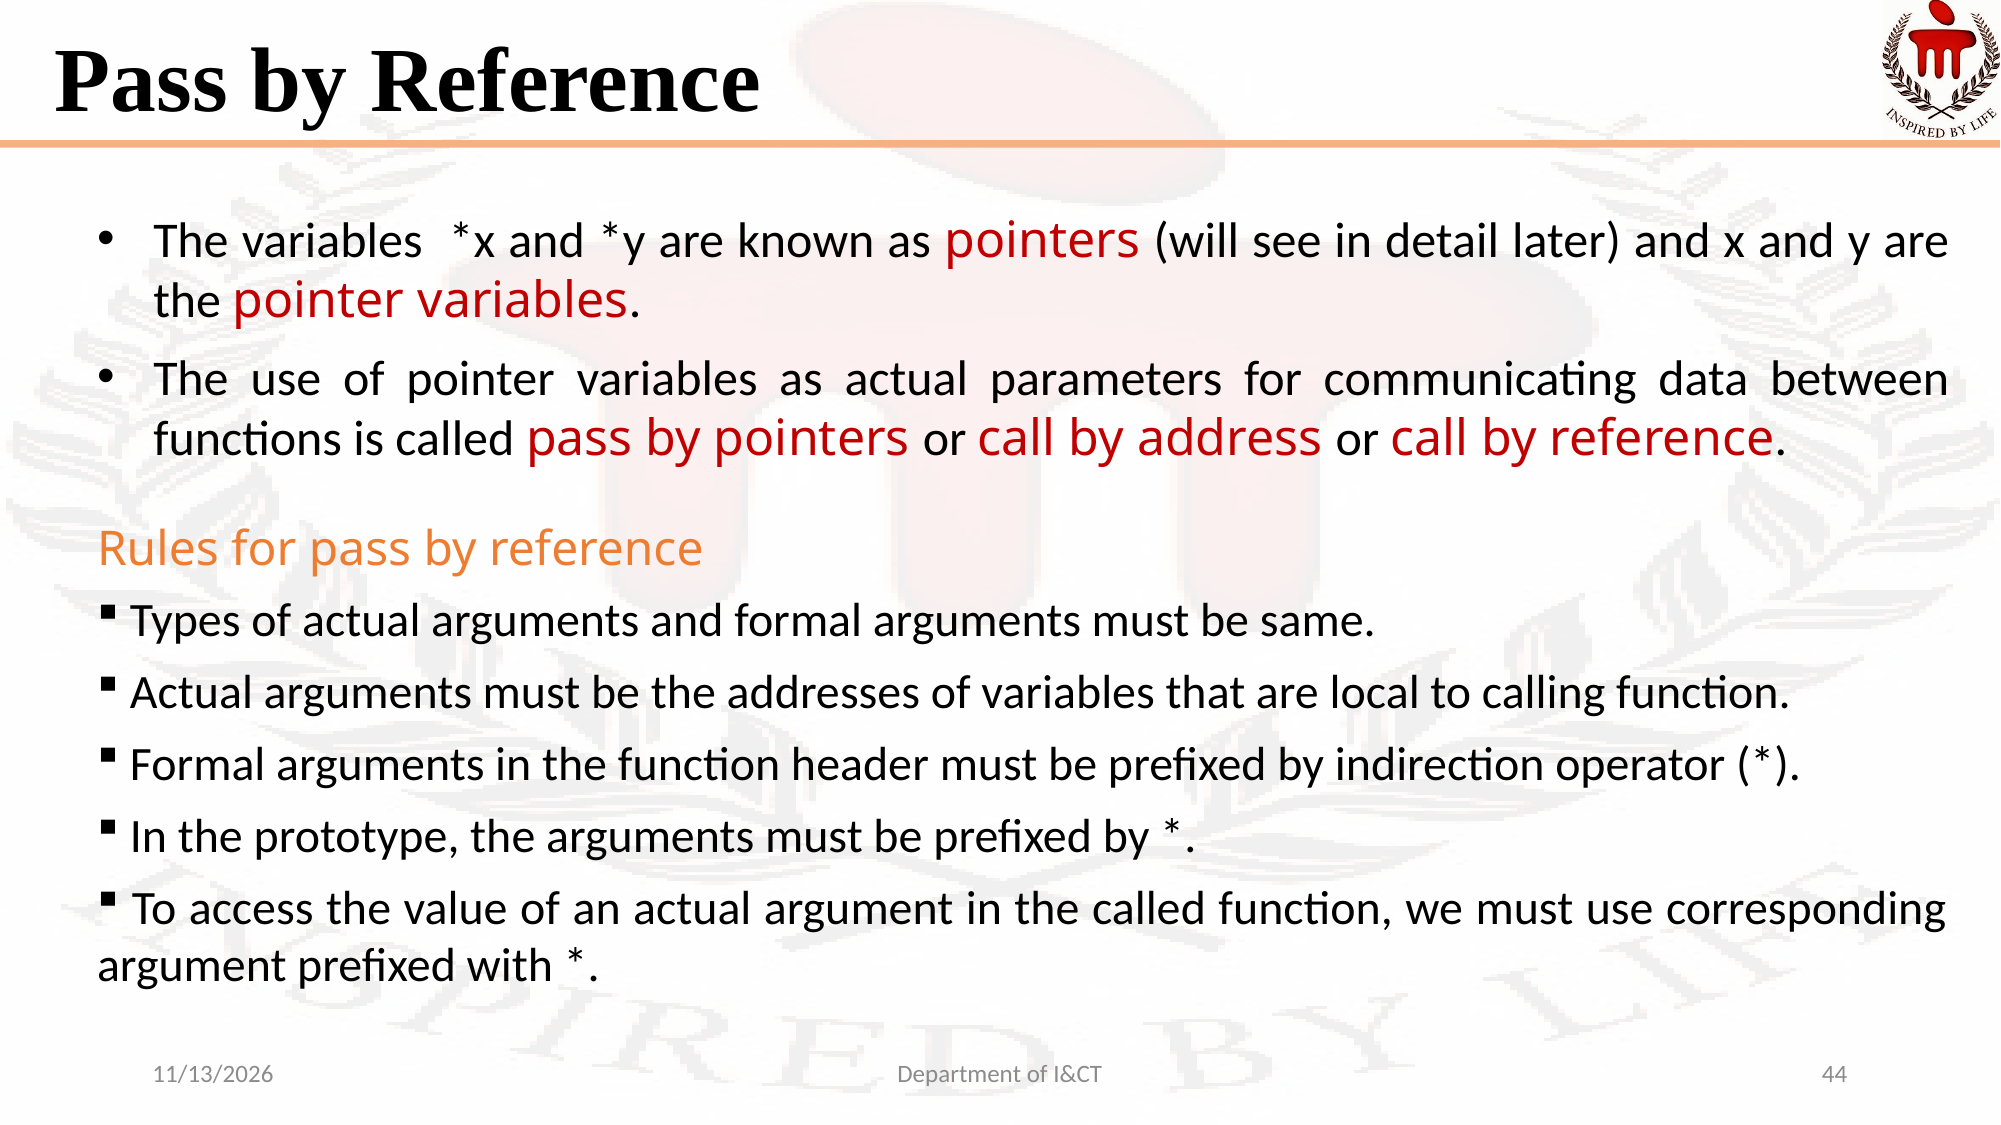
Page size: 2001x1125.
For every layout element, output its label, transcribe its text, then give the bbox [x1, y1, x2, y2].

slide_number 44 [1412, 1042, 1863, 1103]
picture [1882, 0, 2000, 140]
title Pass by Reference [39, 22, 1863, 141]
text_box The variables *x and *y are known as pointers (will see in detail later) and x and y are the pointer variables. The use of pointer variables as actual parameters for communicating data between functions is called pass by pointers or call by address or call by reference. Rules for pass by reference Types of actual arguments and formal arguments must be same. Actual arguments must be the addresses of variables that are local to calling function. Formal arguments in the function header must be prefixed by indirection operator (*). In the prototype, the arguments must be prefixed by *. To access the value of an actual argument in the called function, we must use corresponding argument prefixed with *. [82, 199, 1965, 999]
footer Department of I&CT [662, 1042, 1338, 1103]
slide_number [137, 1042, 588, 1103]
